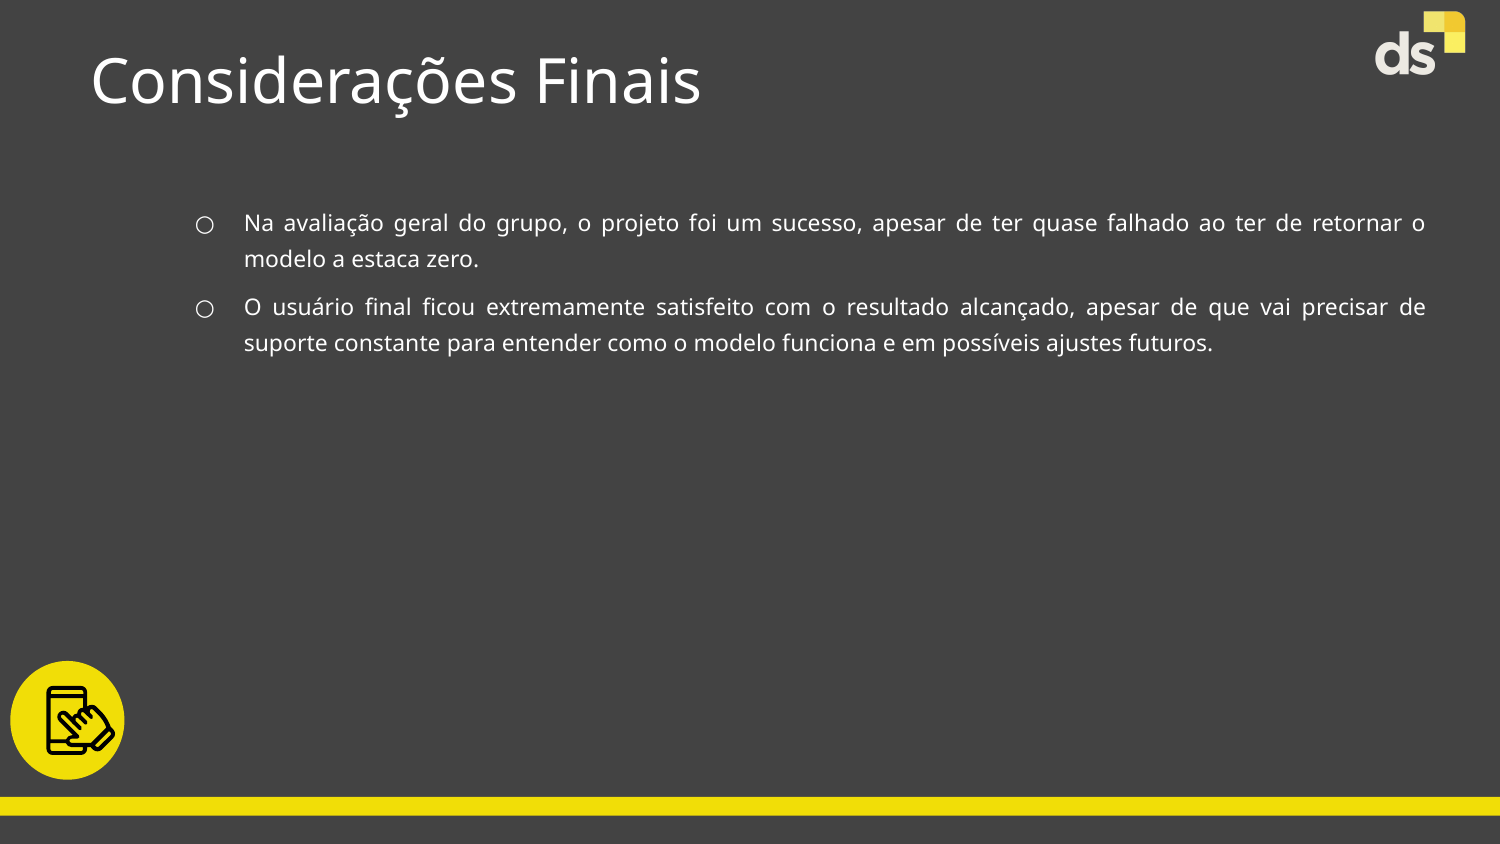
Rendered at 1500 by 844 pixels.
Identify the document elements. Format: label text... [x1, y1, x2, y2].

picture [1372, 10, 1468, 76]
text_box Na avaliação geral do grupo, o projeto foi um sucesso, apesar de ter quase falhado ao ter de retornar o modelo a estaca zero. O usuário final ficou extremamente satisfeito com o resultado alcançado, apesar de que vai precisar de suporte constante para entender como o modelo funciona e em possíveis ajustes futuros. [78, 135, 1443, 468]
text_box [10, 660, 125, 780]
text_box [46, 685, 116, 755]
title Considerações Finais [78, 31, 945, 135]
